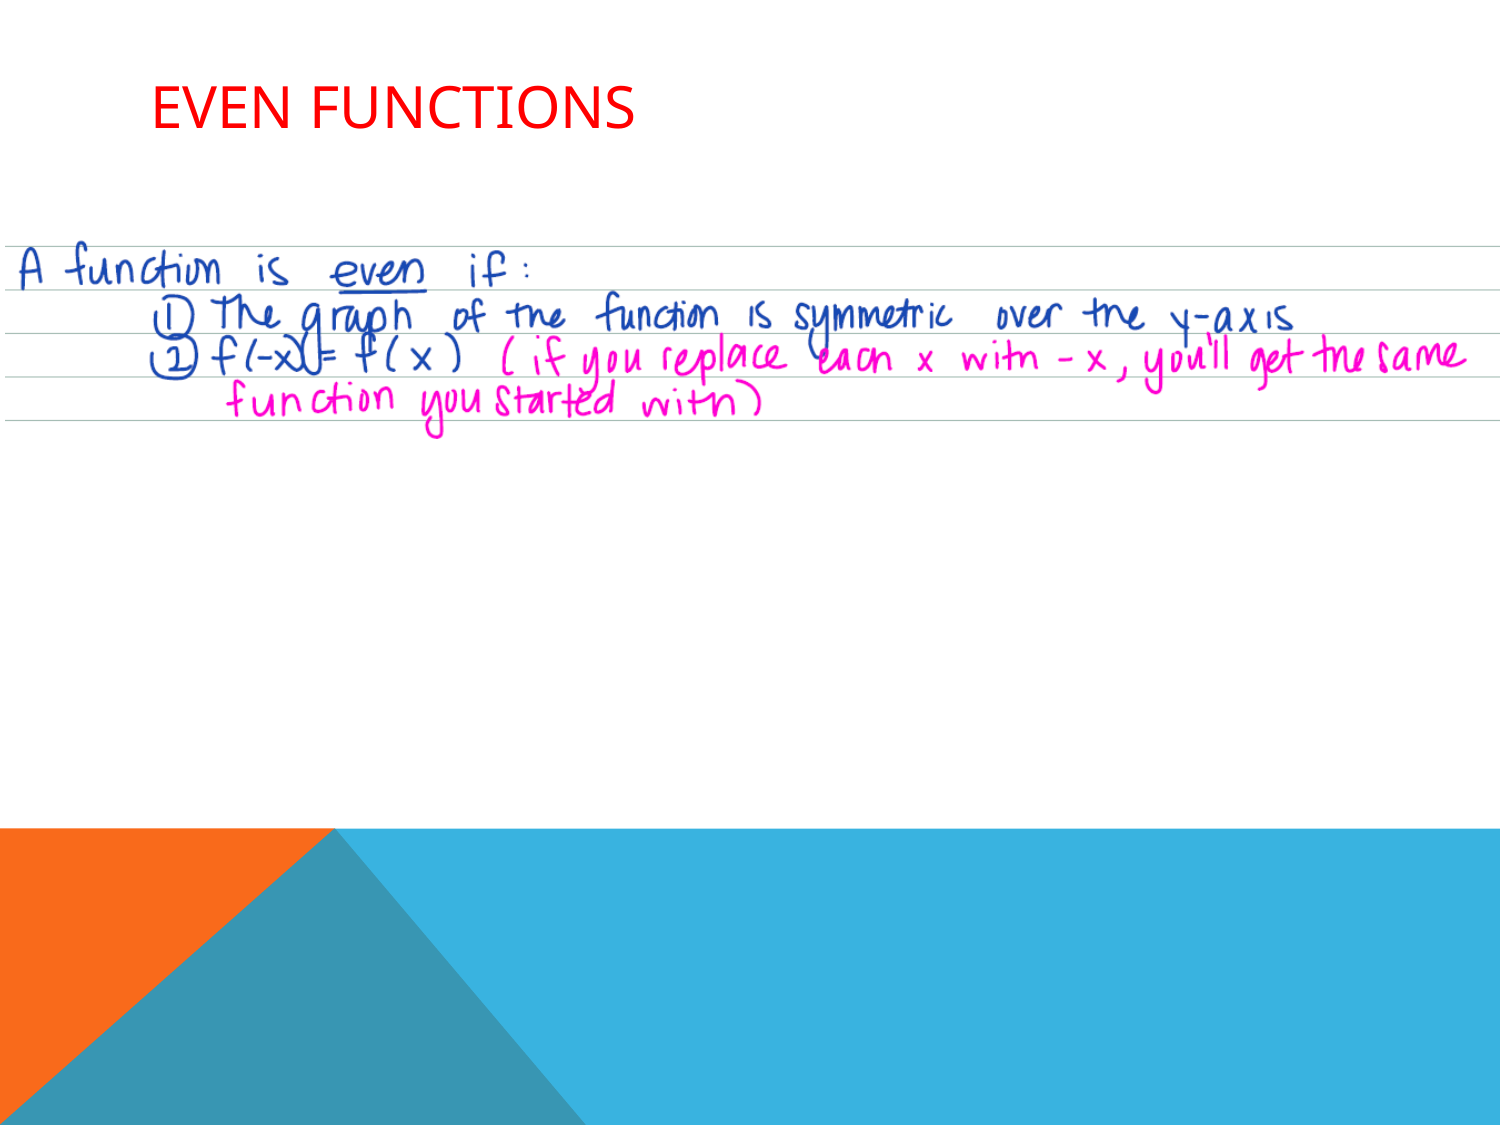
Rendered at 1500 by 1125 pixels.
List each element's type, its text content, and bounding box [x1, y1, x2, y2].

picture [5, 237, 1500, 449]
title Even Functions [135, 60, 1369, 150]
